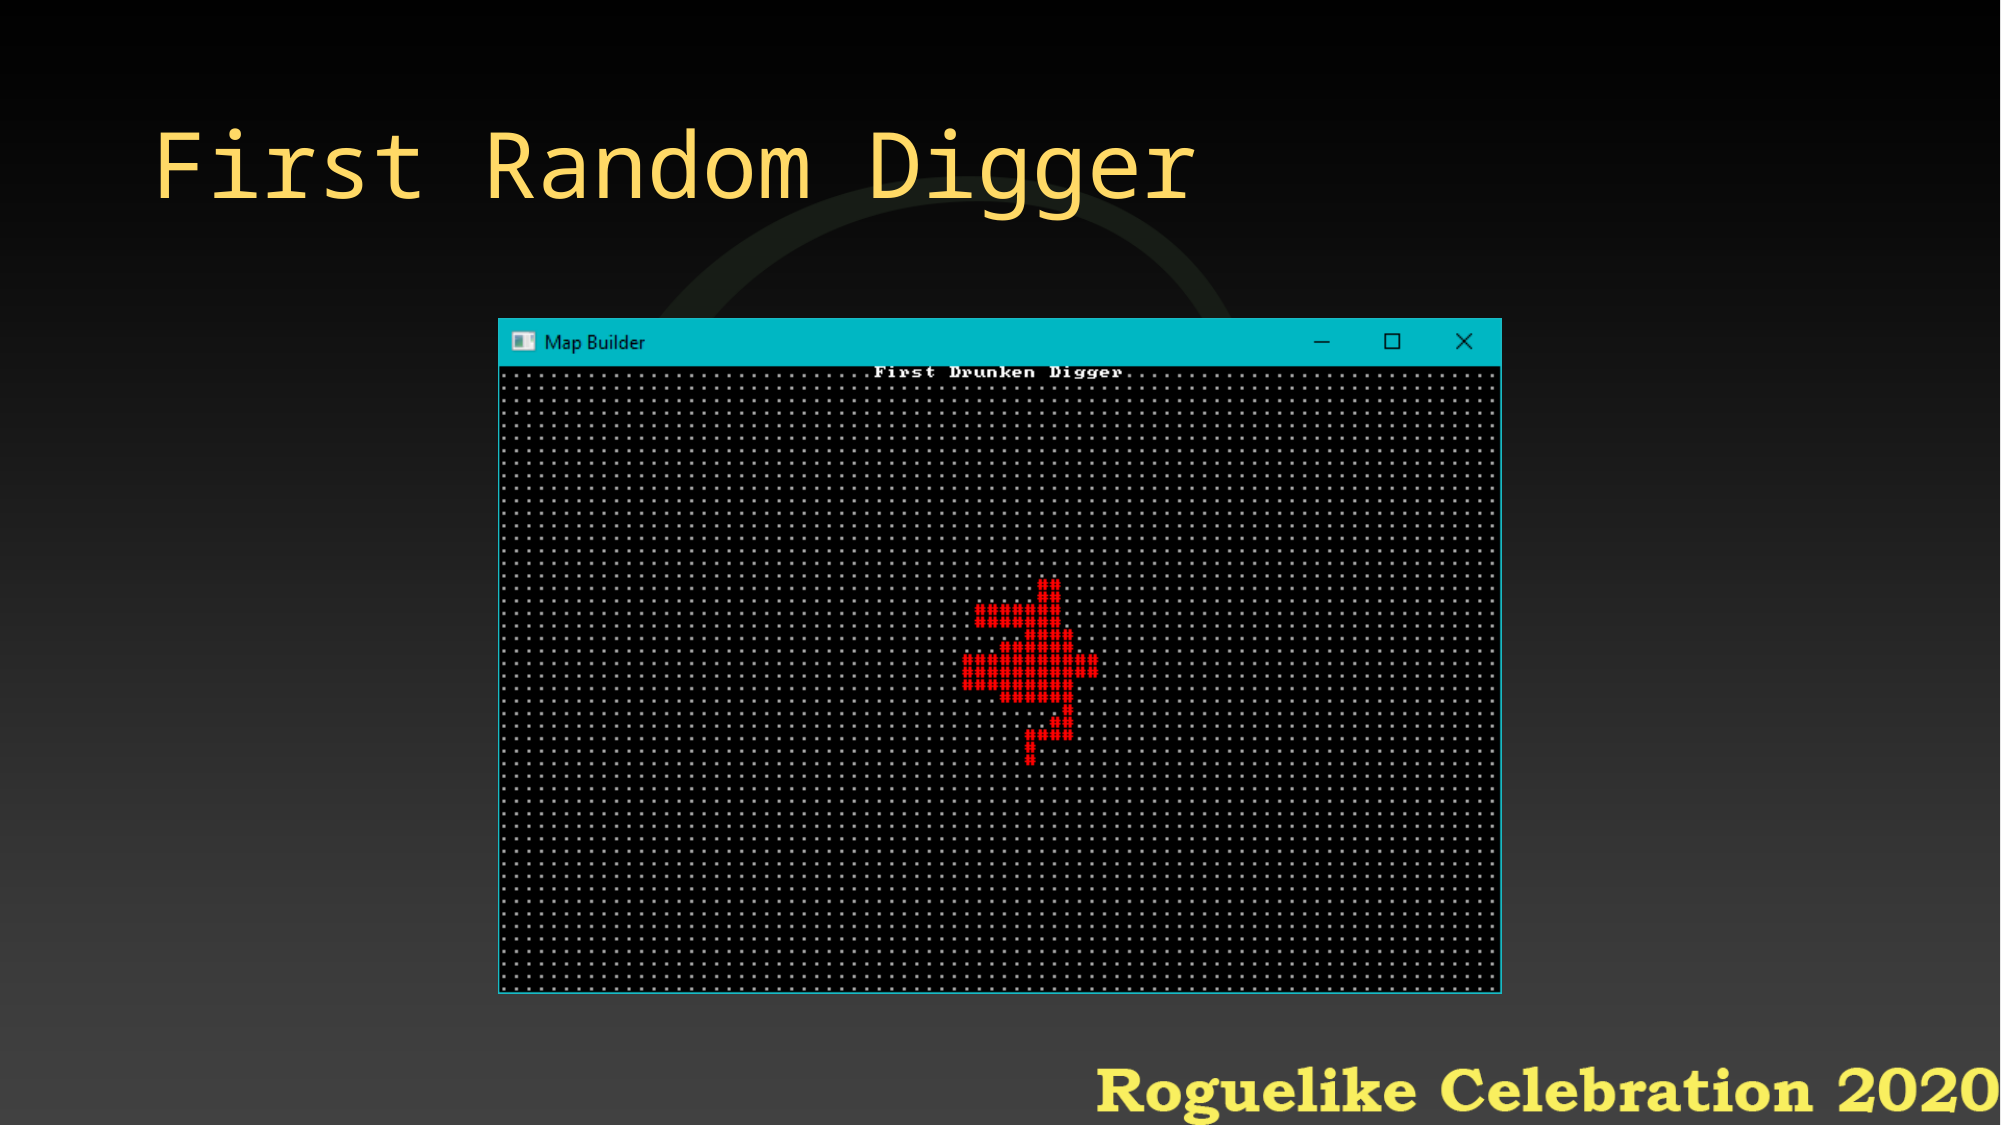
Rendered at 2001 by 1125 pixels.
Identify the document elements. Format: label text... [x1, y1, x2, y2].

picture [0, 0, 2001, 1125]
title First Random Digger [137, 59, 1863, 278]
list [498, 318, 1502, 994]
